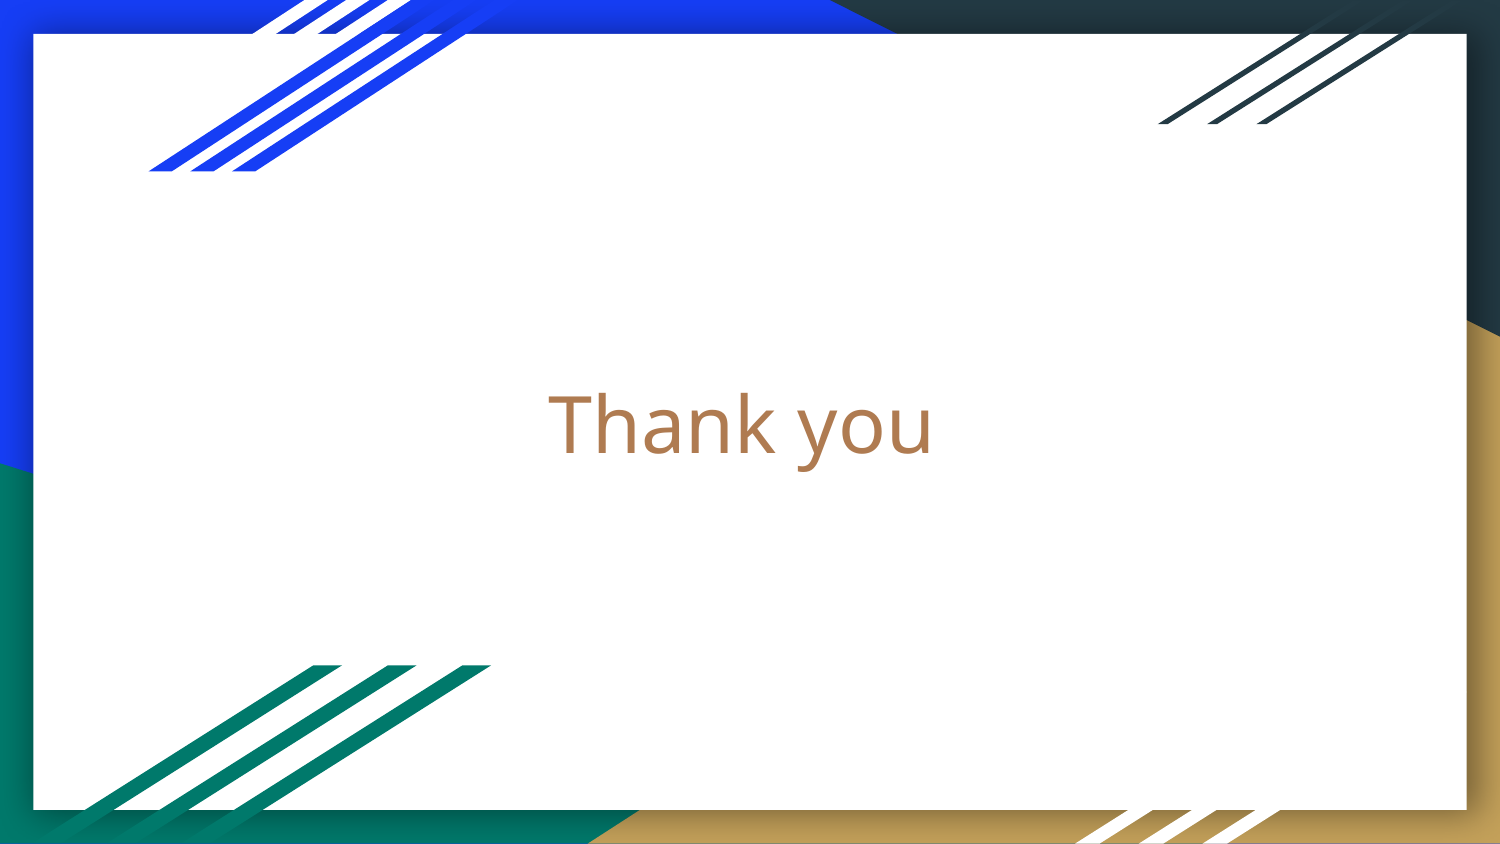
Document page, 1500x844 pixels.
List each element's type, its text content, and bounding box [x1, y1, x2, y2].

title Thank you [302, 303, 1182, 541]
